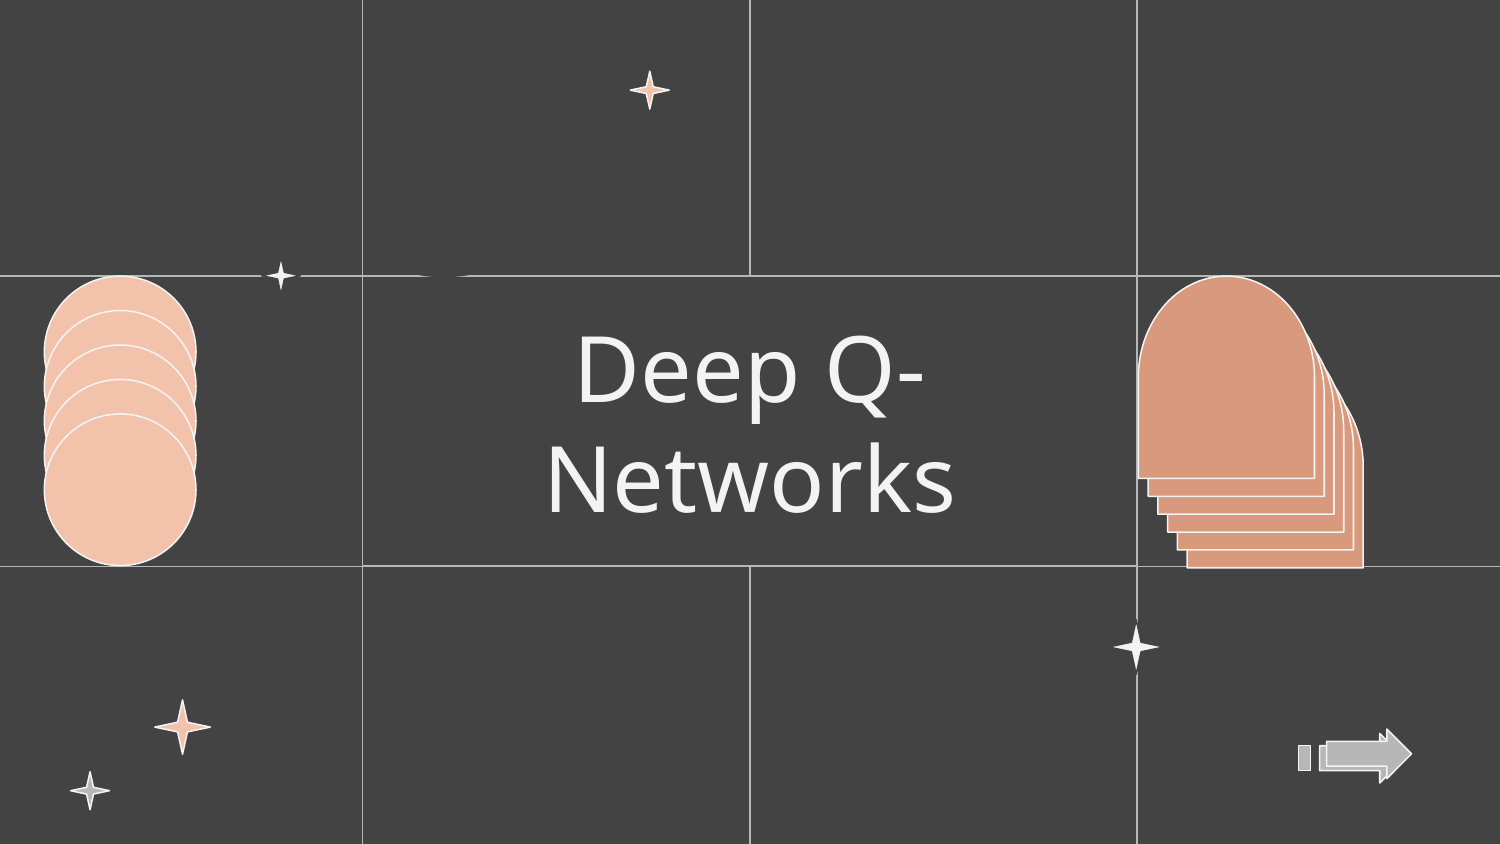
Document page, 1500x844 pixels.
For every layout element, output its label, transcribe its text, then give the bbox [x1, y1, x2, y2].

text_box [1138, 275, 1364, 568]
text_box [630, 71, 670, 110]
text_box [0, 344, 266, 497]
title Deep Q-Networks [362, 275, 1136, 566]
text_box [1108, 619, 1164, 675]
text_box [261, 256, 301, 295]
